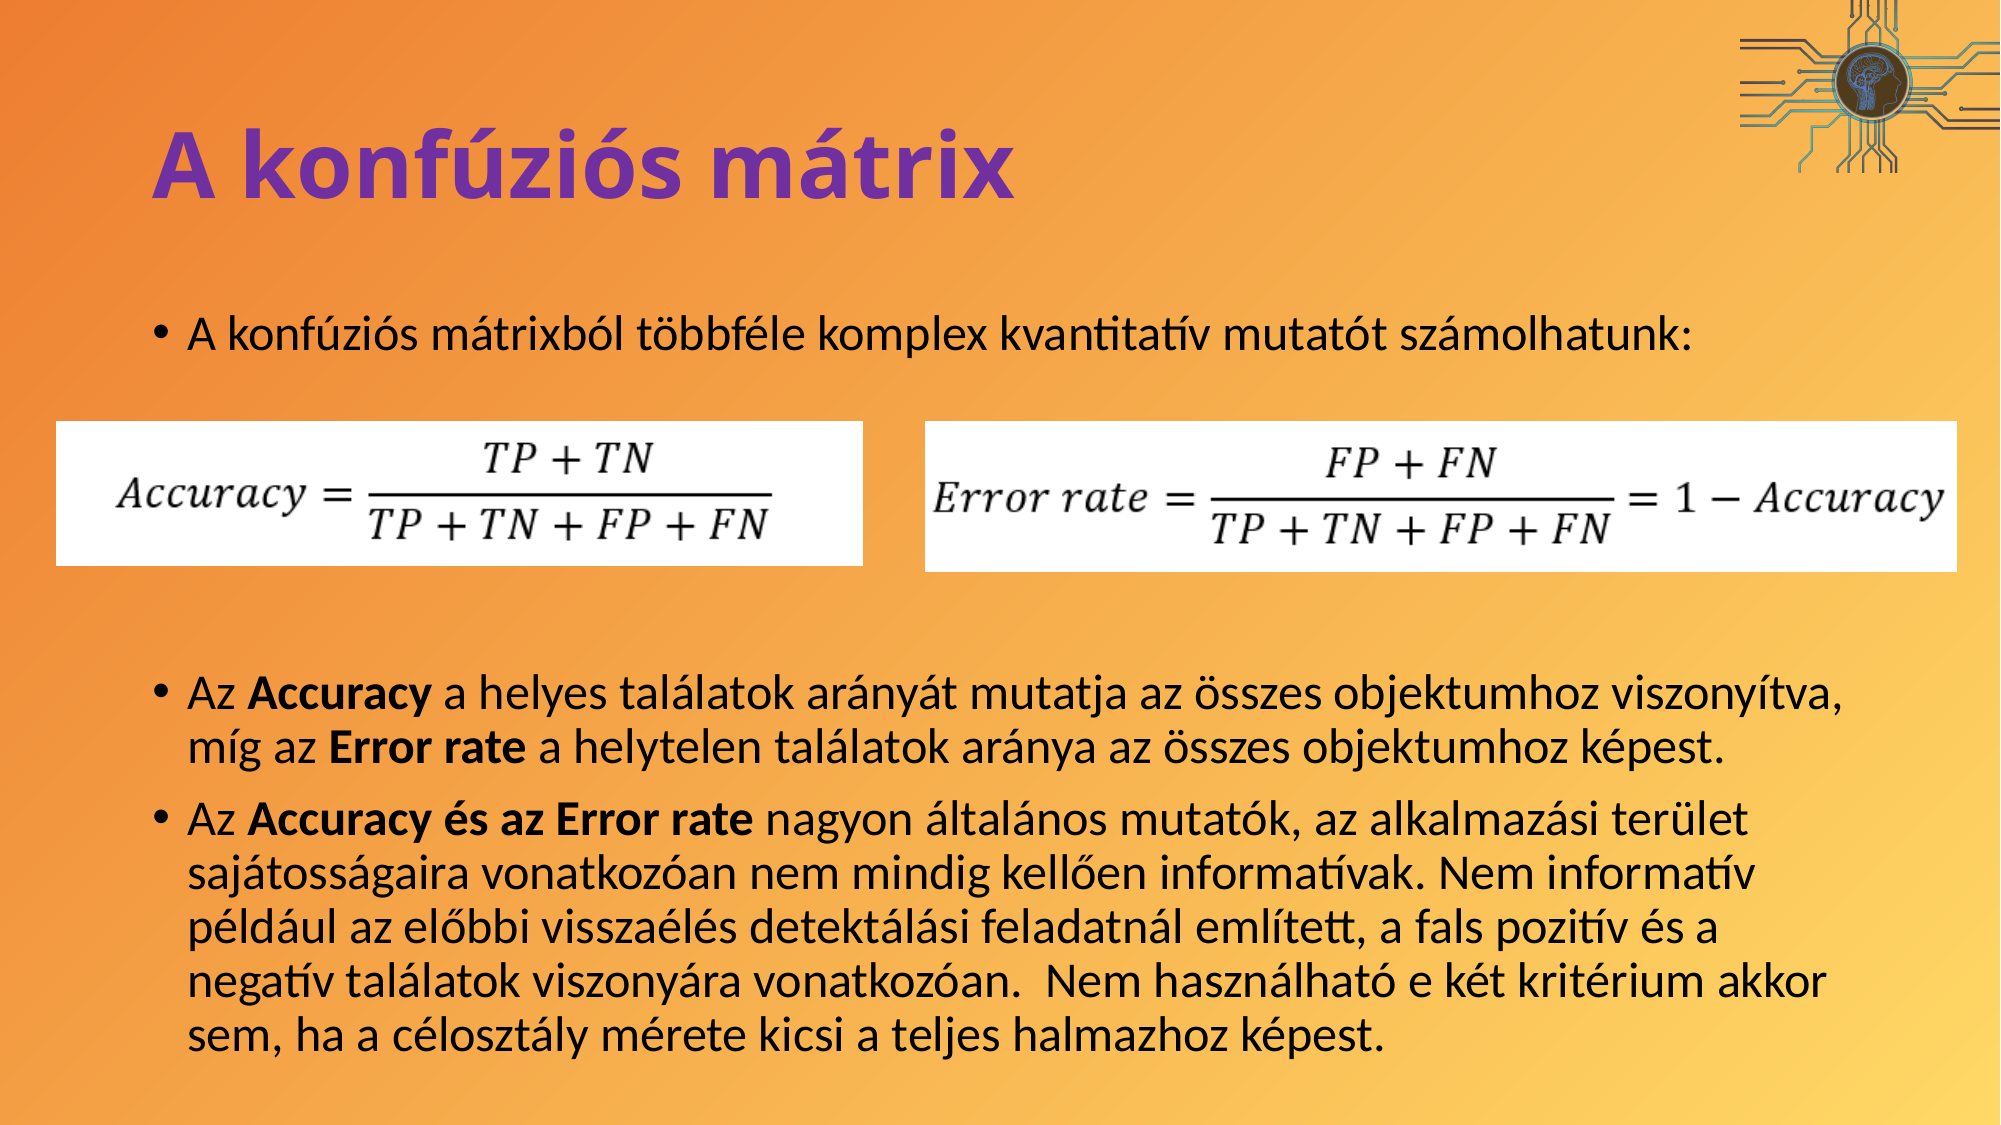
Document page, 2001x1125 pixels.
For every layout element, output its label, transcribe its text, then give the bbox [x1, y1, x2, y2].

list A konfúziós mátrixból többféle komplex kvantitatív mutatót számolhatunk: Az Accuracy a helyes találatok arányát mutatja az összes objektumhoz viszonyítva, míg az Error rate a helytelen találatok aránya az összes objektumhoz képest. Az Accuracy és az Error rate nagyon általános mutatók, az alkalmazási terület sajátosságaira vonatkozóan nem mindig kellően informatívak. Nem informatív például az előbbi visszaélés detektálási feladatnál említett, a fals pozitív és a negatív találatok viszonyára vonatkozóan. Nem használható e két kritérium akkor sem, ha a célosztály mérete kicsi a teljes halmazhoz képest. [137, 299, 1863, 1096]
picture [55, 421, 863, 566]
picture [925, 421, 1957, 572]
title A konfúziós mátrix [137, 59, 1863, 278]
